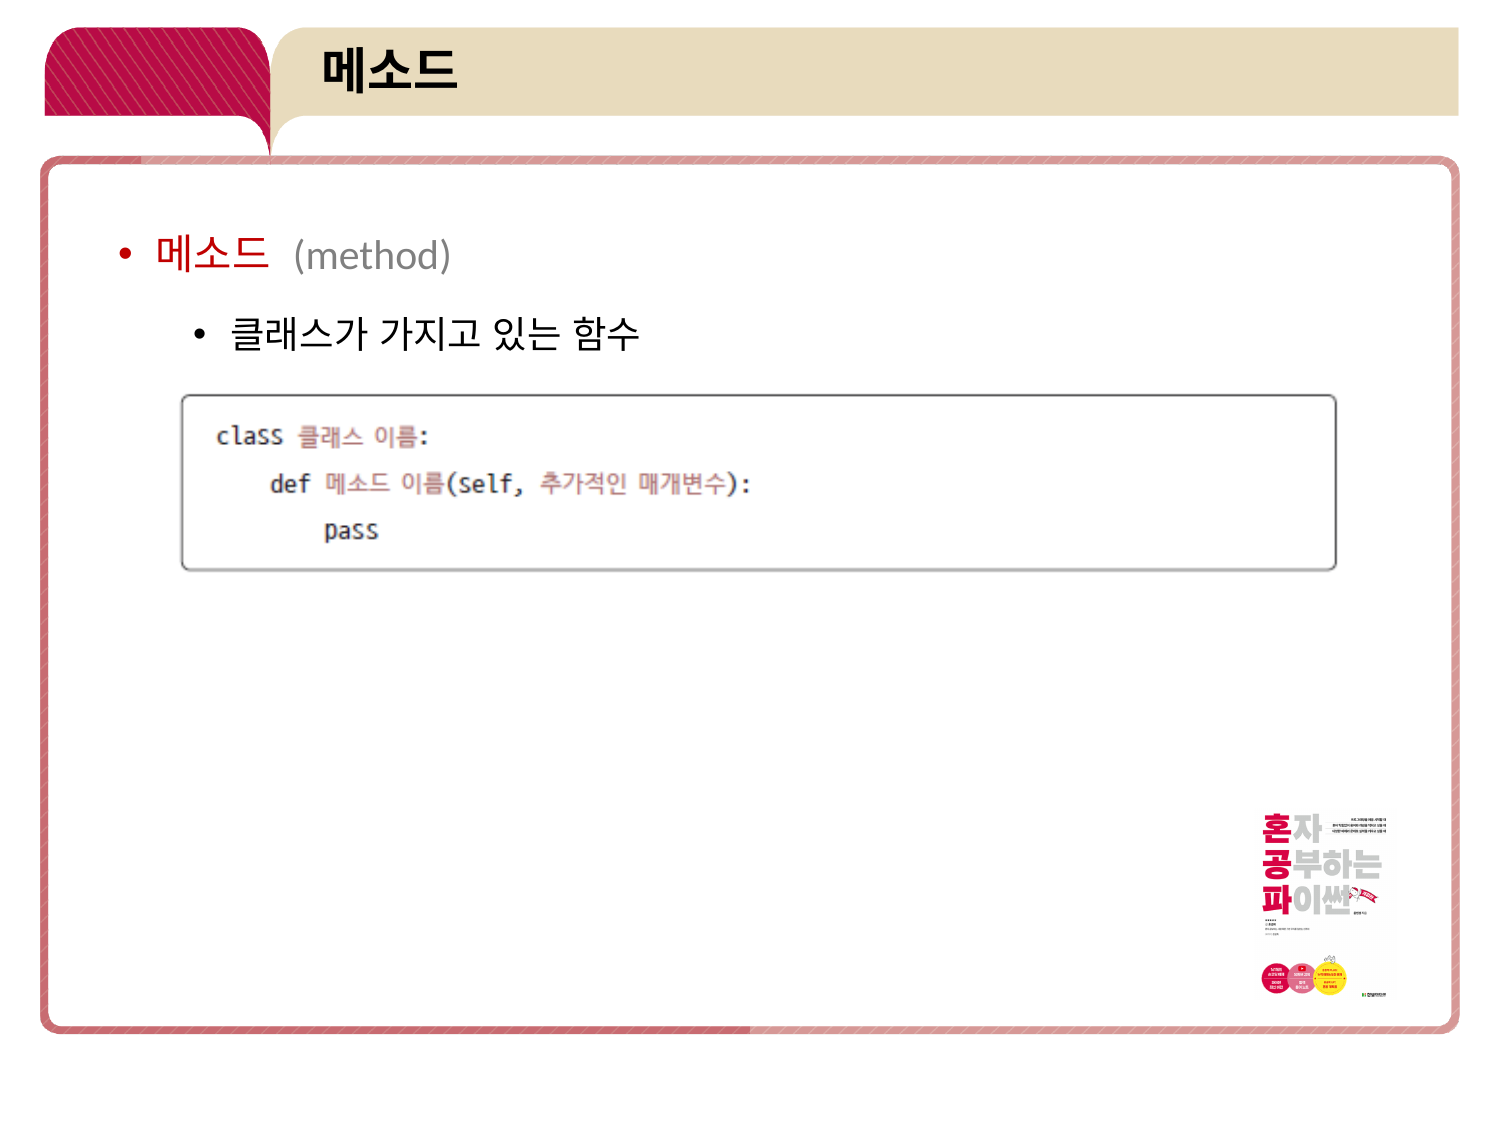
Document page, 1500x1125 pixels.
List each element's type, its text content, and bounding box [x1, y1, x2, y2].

picture [0, 0, 1500, 1043]
title 메소드 [306, 42, 1385, 105]
list 메소드 (method) 클래스가 가지고 있는 함수 [103, 195, 1397, 1014]
